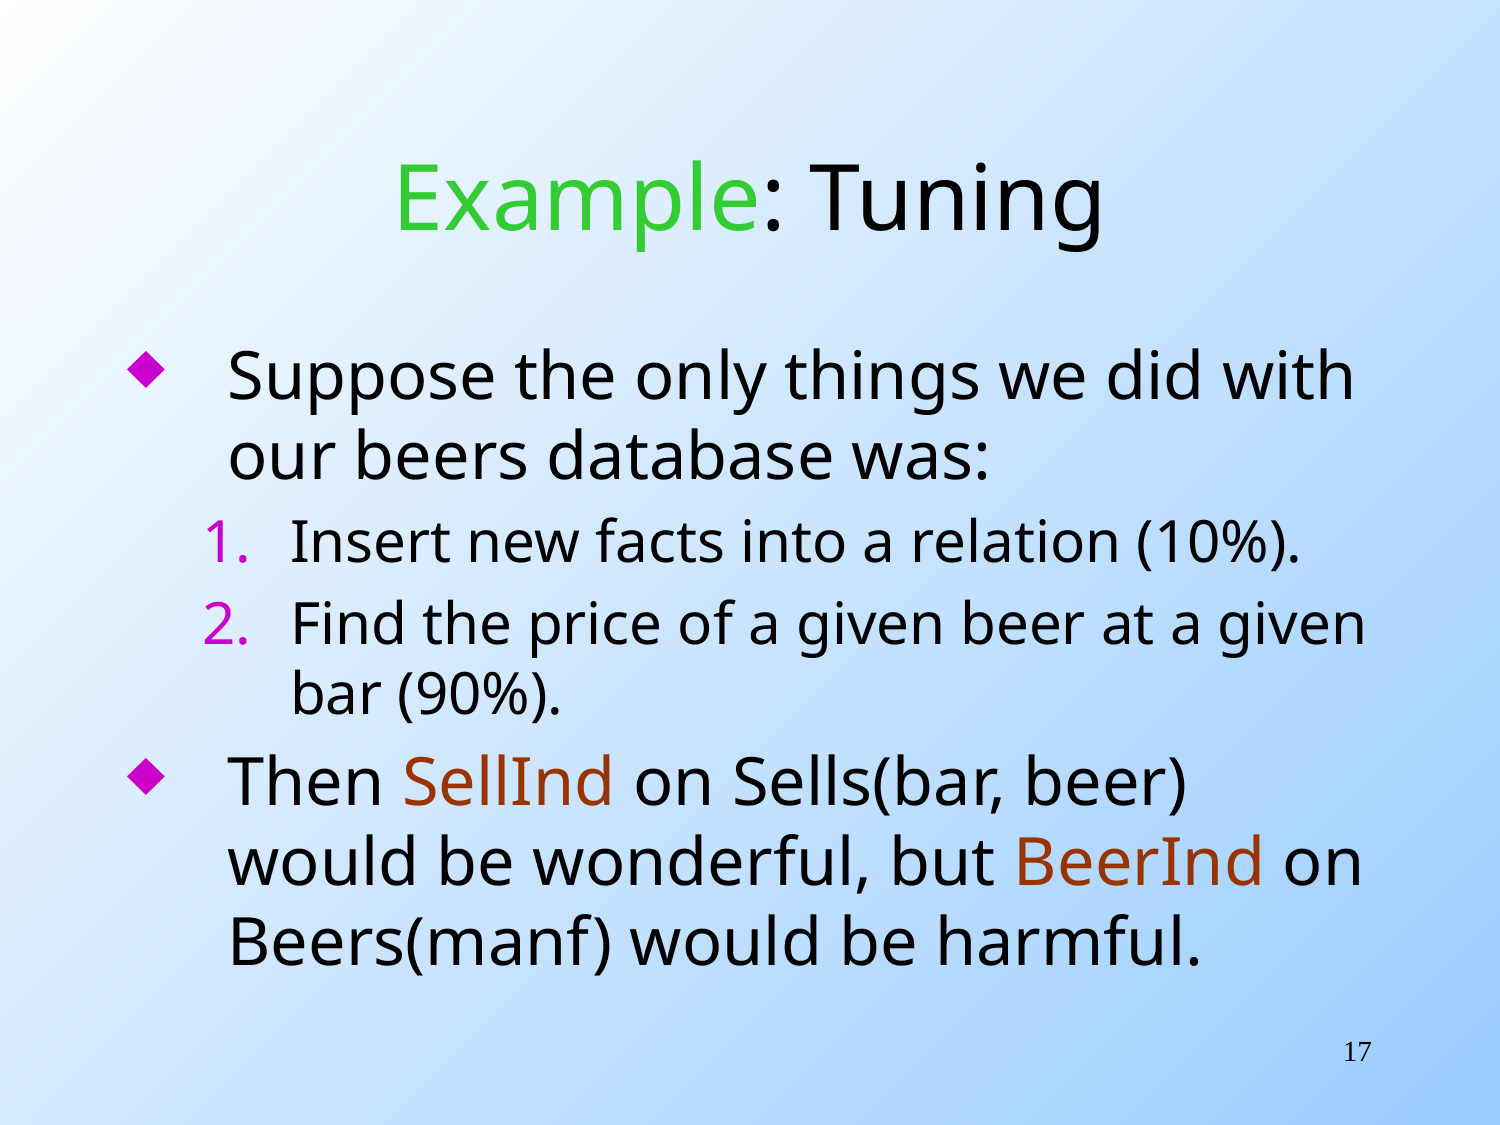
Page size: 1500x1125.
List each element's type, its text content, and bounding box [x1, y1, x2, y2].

list Suppose the only things we did with our beers database was: Insert new facts into a relation (10%). Find the price of a given beer at a given bar (90%). Then SellInd on Sells(bar, beer) would be wonderful, but BeerInd on Beers(manf) would be harmful. [112, 324, 1388, 1000]
title Example: Tuning [112, 99, 1388, 288]
slide_number 17 [1074, 1025, 1388, 1100]
